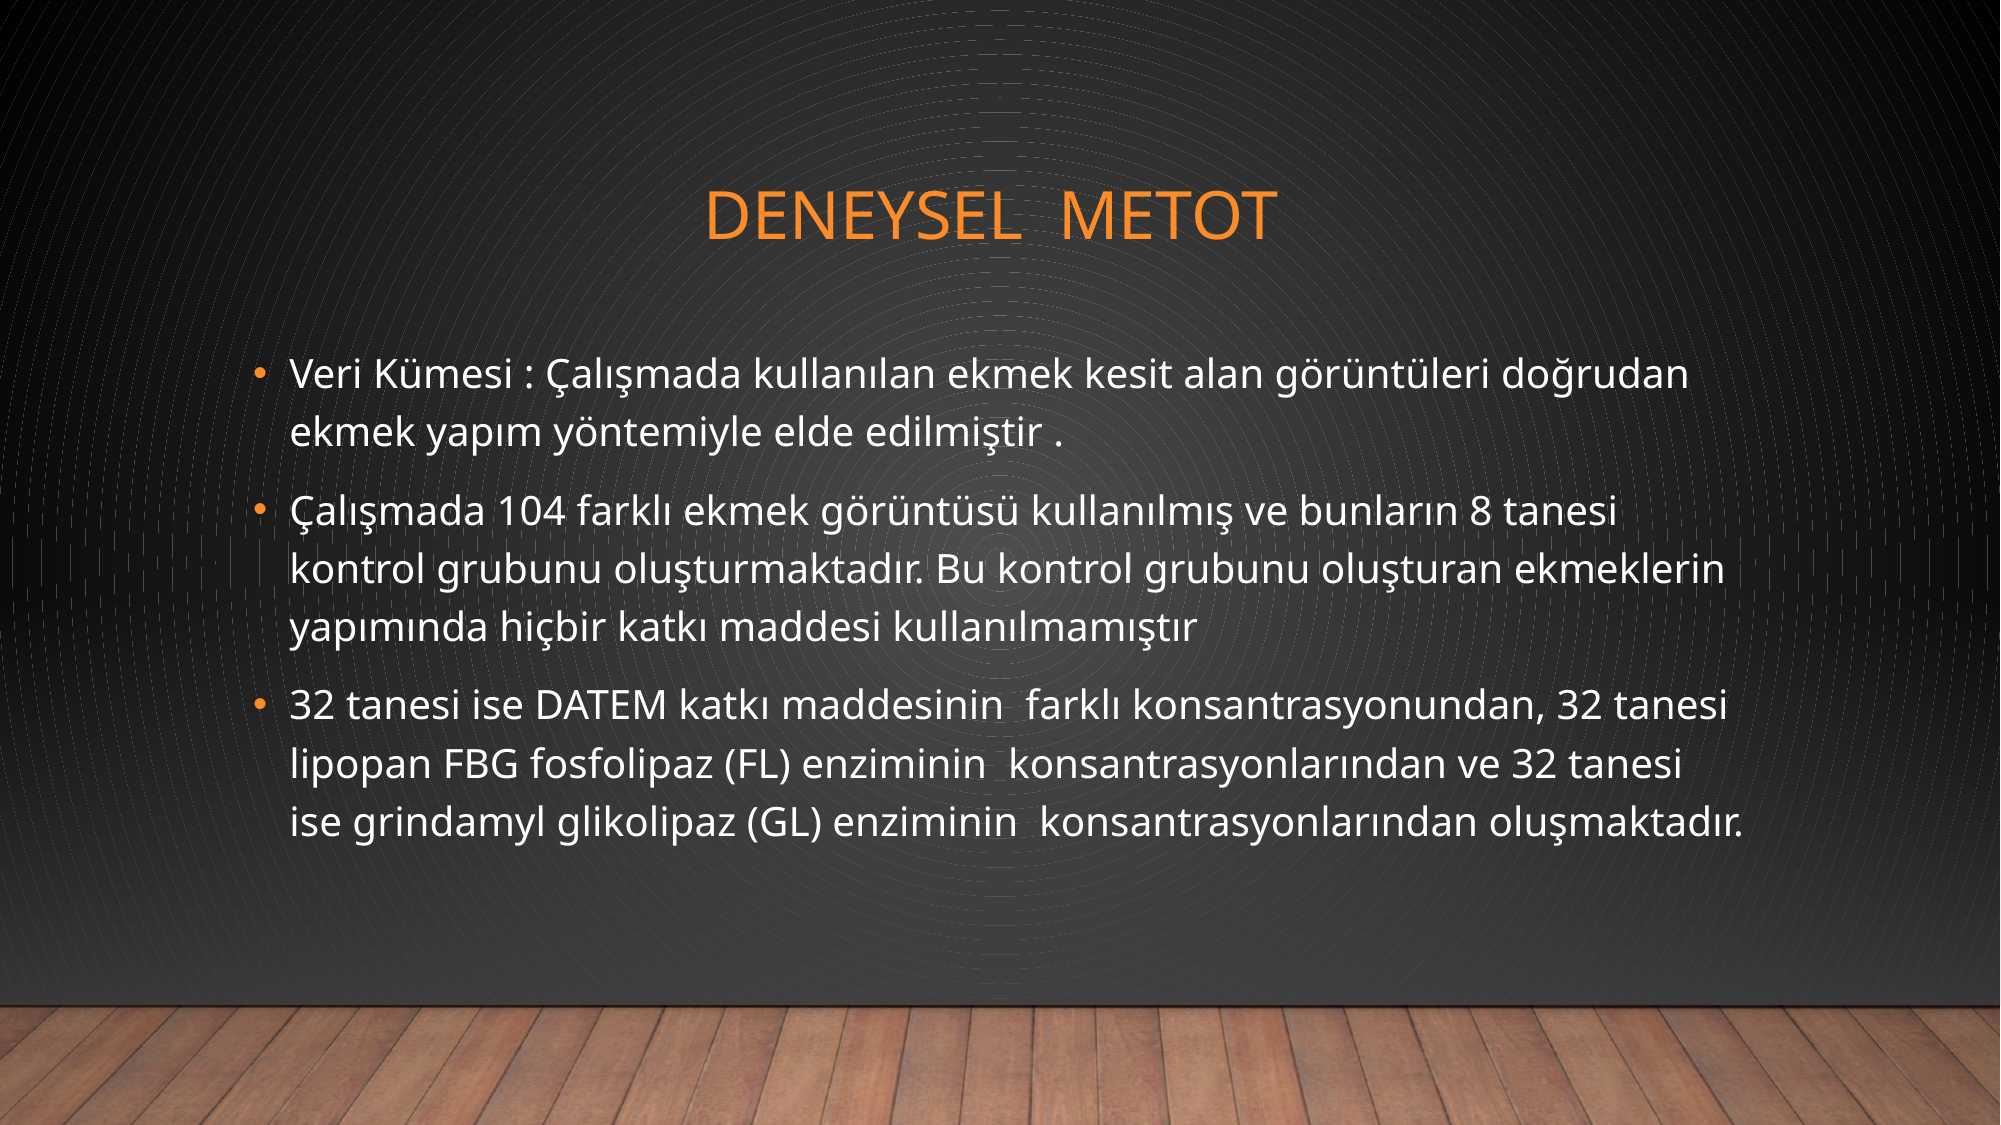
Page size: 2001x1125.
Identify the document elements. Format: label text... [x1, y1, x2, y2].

title DENEYSEL METOT [238, 131, 1763, 305]
list Veri Kümesi : Çalışmada kullanılan ekmek kesit alan görüntüleri doğrudan ekmek yapım yöntemiyle elde edilmiştir . Çalışmada 104 farklı ekmek görüntüsü kullanılmış ve bunların 8 tanesi kontrol grubunu oluşturmaktadır. Bu kontrol grubunu oluşturan ekmeklerin yapımında hiçbir katkı maddesi kullanılmamıştır 32 tanesi ise DATEM katkı maddesinin farklı konsantrasyonundan, 32 tanesi lipopan FBG fosfolipaz (FL) enziminin konsantrasyonlarından ve 32 tanesi ise grindamyl glikolipaz (GL) enziminin konsantrasyonlarından oluşmaktadır. [238, 330, 1763, 897]
picture [0, 1005, 2000, 1125]
